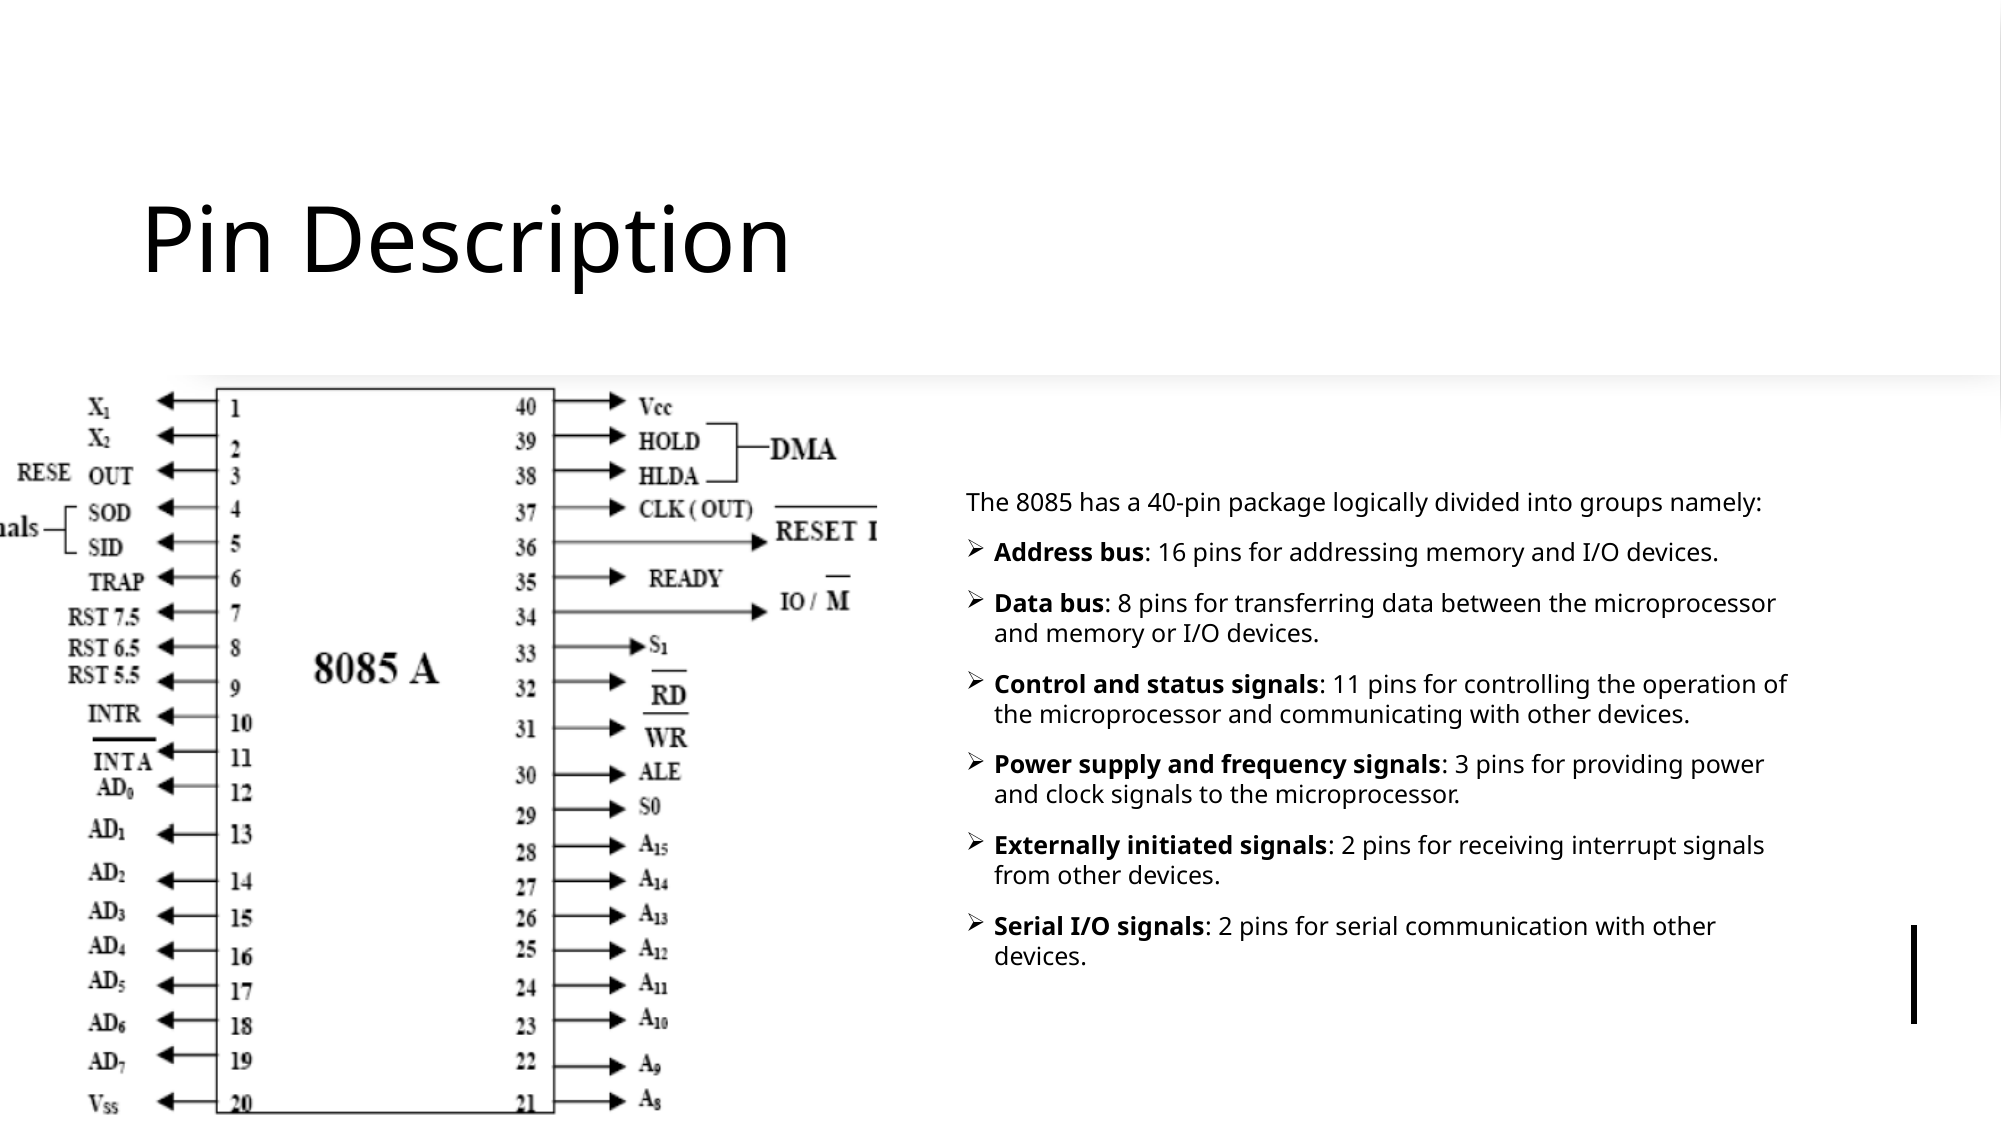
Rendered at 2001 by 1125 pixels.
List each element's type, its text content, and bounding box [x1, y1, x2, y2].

text_box [878, 380, 2000, 1125]
text_box [0, 0, 2000, 376]
picture [0, 374, 878, 1125]
list The 8085 has a 40-pin package logically divided into groups namely: Address bus: 16 pins for addressing memory and I/O devices. Data bus: 8 pins for transferring data between the microprocessor and memory or I/O devices. Control and status signals: 11 pins for controlling the operation of the microprocessor and communicating with other devices. Power supply and frequency signals: 3 pins for providing power and clock signals to the microprocessor. Externally initiated signals: 2 pins for receiving interrupt signals from other devices. Serial I/O signals: 2 pins for serial communication with other devices. [951, 432, 1829, 1024]
title Pin Description [124, 140, 1751, 332]
